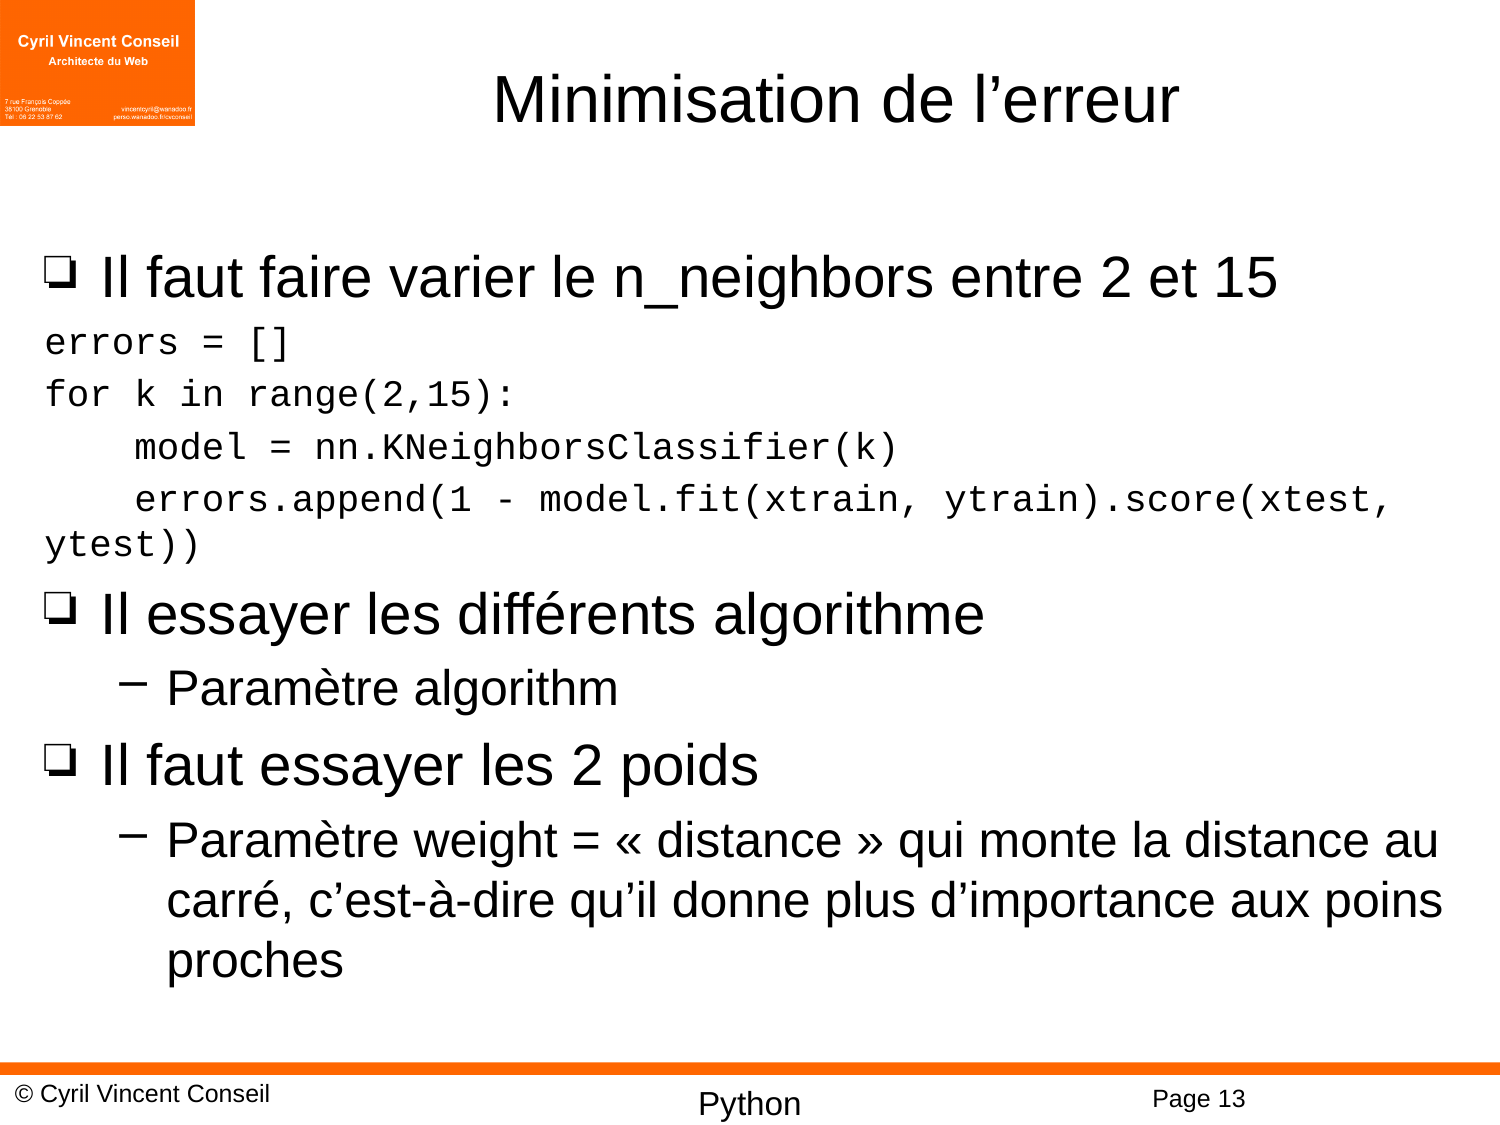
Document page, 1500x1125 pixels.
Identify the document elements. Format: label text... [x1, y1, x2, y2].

picture [0, 0, 195, 126]
list Il faut faire varier le n_neighbors entre 2 et 15 errors = [] for k in range(2,15): model = nn.KNeighborsClassifier(k) errors.append(1 - model.fit(xtrain, ytrain).score(xtest, ytest)) Il essayer les différents algorithme Paramètre algorithm Il faut essayer les 2 poids Paramètre weight = « distance » qui monte la distance au carré, c’est-à-dire qu’il donne plus d’importance aux poins proches [29, 231, 1468, 1059]
title Minimisation de l’erreur [194, 2, 1480, 190]
